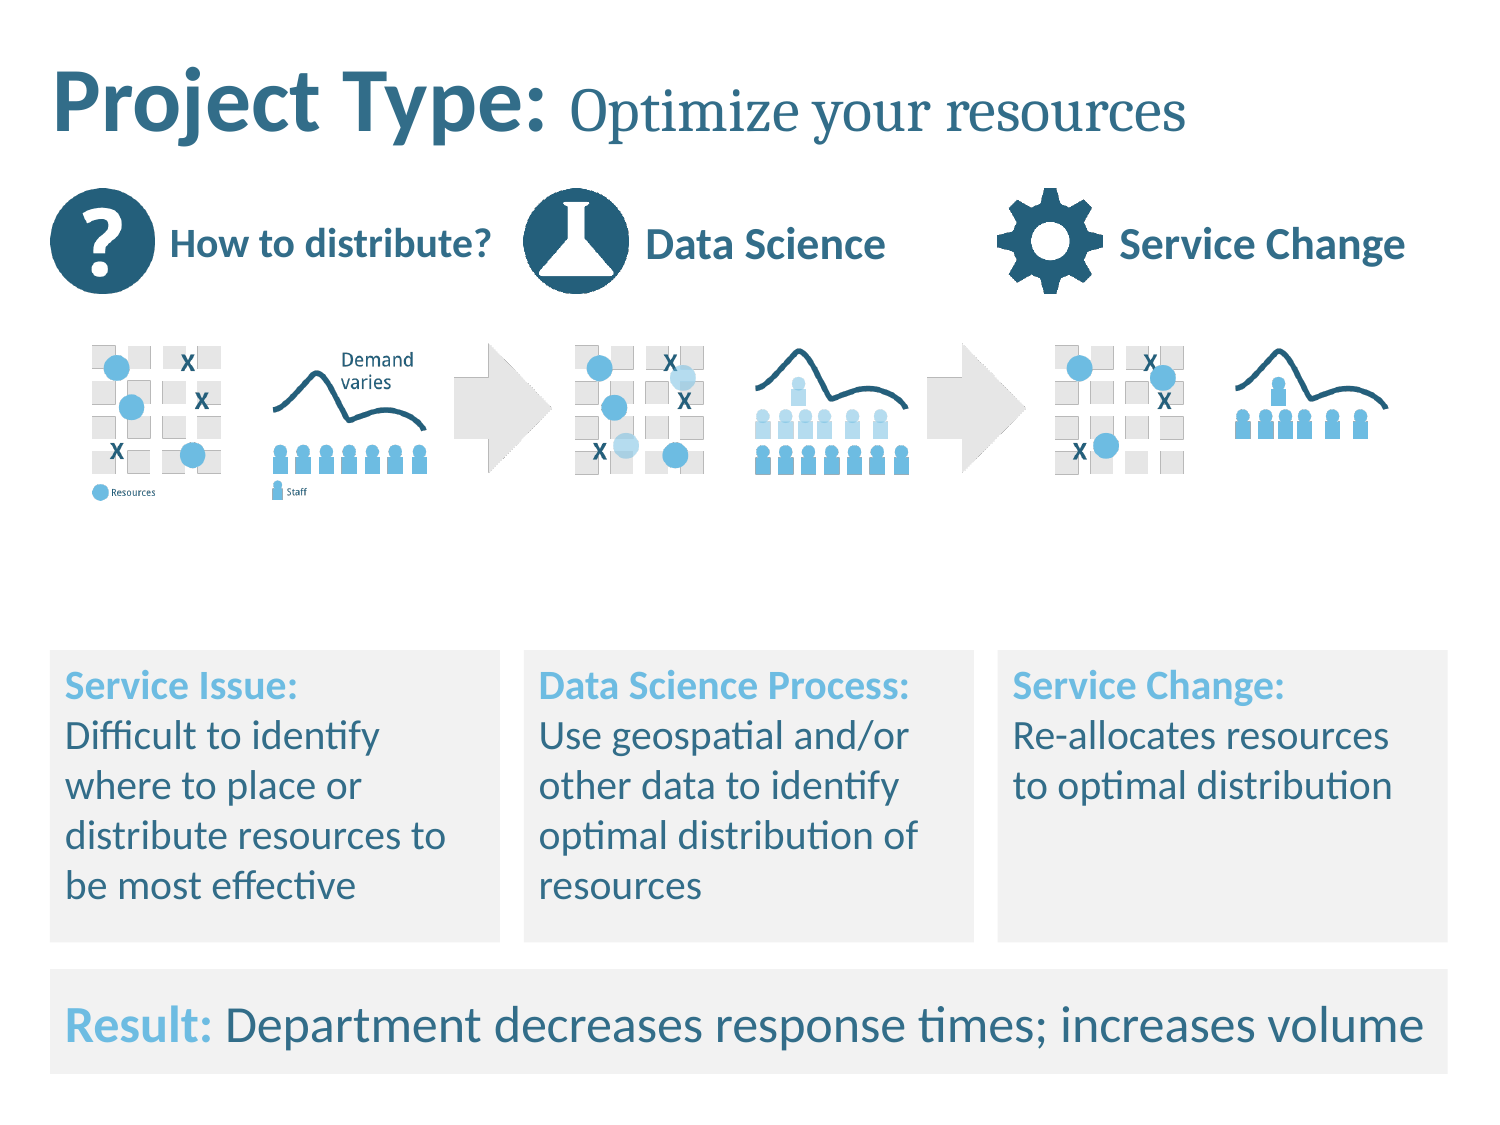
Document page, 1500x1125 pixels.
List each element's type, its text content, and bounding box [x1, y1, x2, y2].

picture [49, 188, 156, 294]
picture [1054, 343, 1401, 482]
text_box Service Issue: Difficult to identify where to place or distribute resources to be most effective [48, 648, 502, 945]
text_box Service Change [1109, 205, 1422, 276]
picture [92, 343, 438, 508]
text_box Data Science Process: Use geospatial and/or other data to identify optimal distribution of resources [522, 648, 976, 945]
picture [997, 188, 1103, 294]
title Project Type: Optimize your resources [37, 0, 1463, 189]
text_box Data Science [635, 205, 902, 276]
picture [523, 188, 630, 294]
picture [454, 342, 553, 474]
picture [574, 343, 921, 482]
picture [927, 342, 1026, 474]
text_box Result: Department decreases response times; increases volume [48, 967, 1450, 1076]
text_box Service Change: Re-allocates resources to optimal distribution [996, 648, 1450, 945]
text_box How to distribute? [159, 215, 513, 266]
